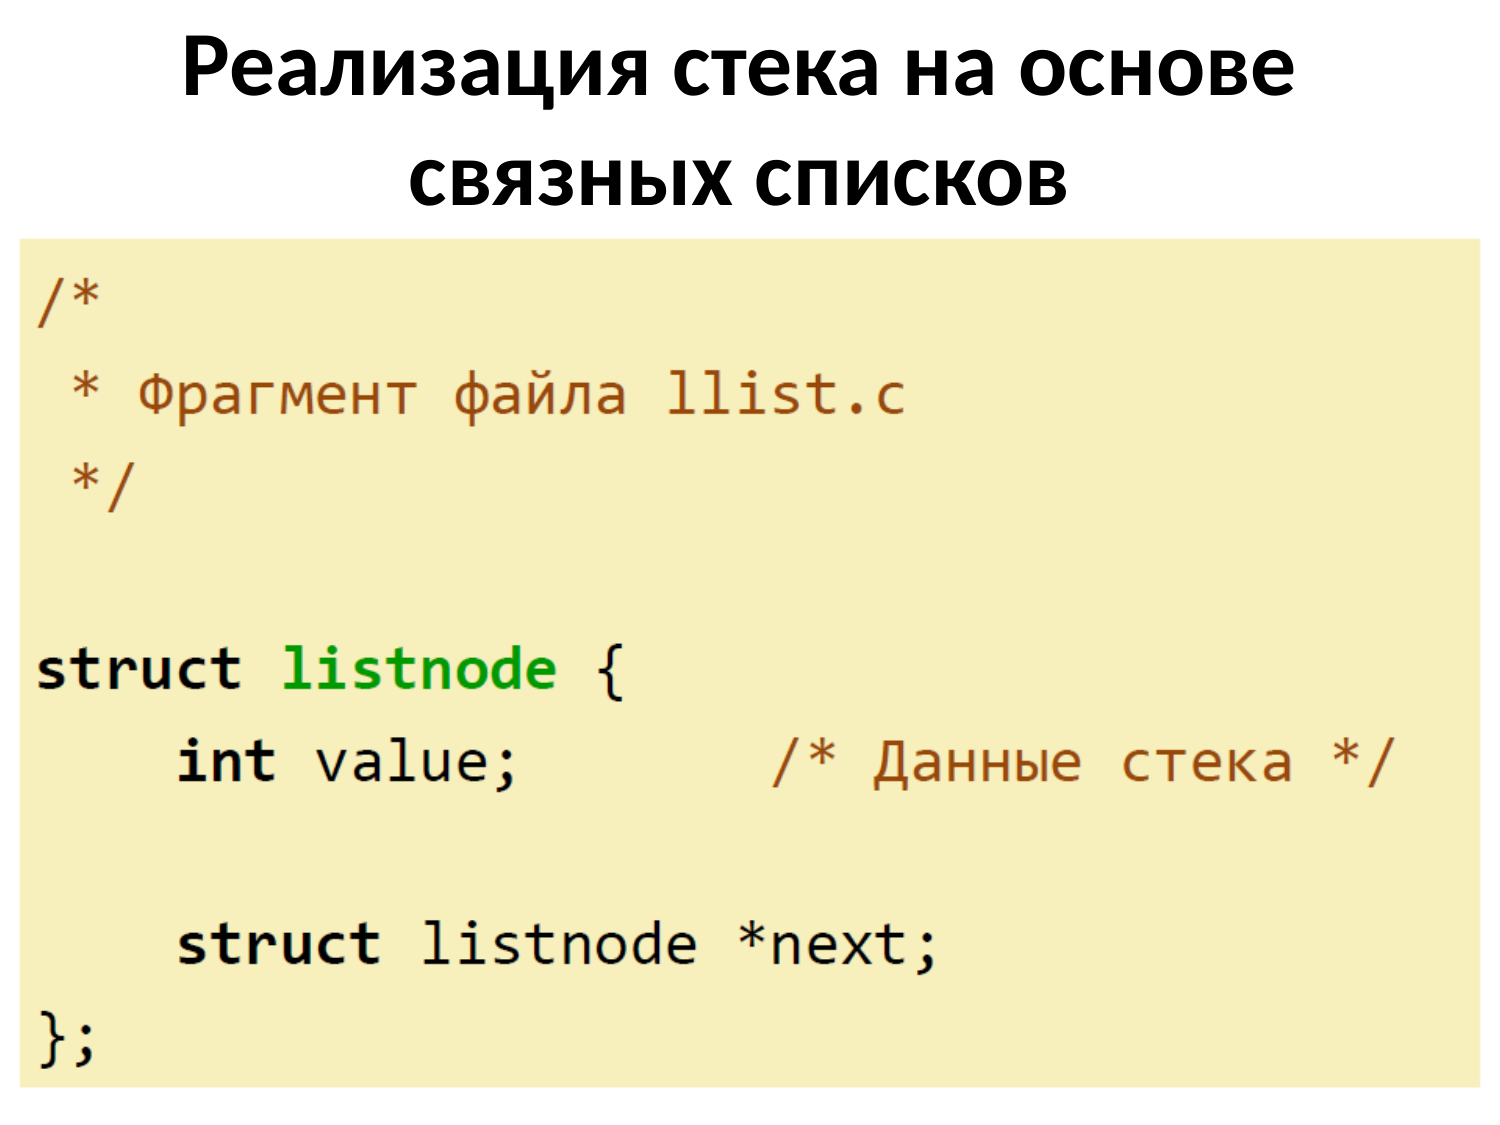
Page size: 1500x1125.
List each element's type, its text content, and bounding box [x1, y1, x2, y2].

picture [17, 235, 1483, 1095]
title Реализация стека на основе связных списков [64, 18, 1416, 209]
